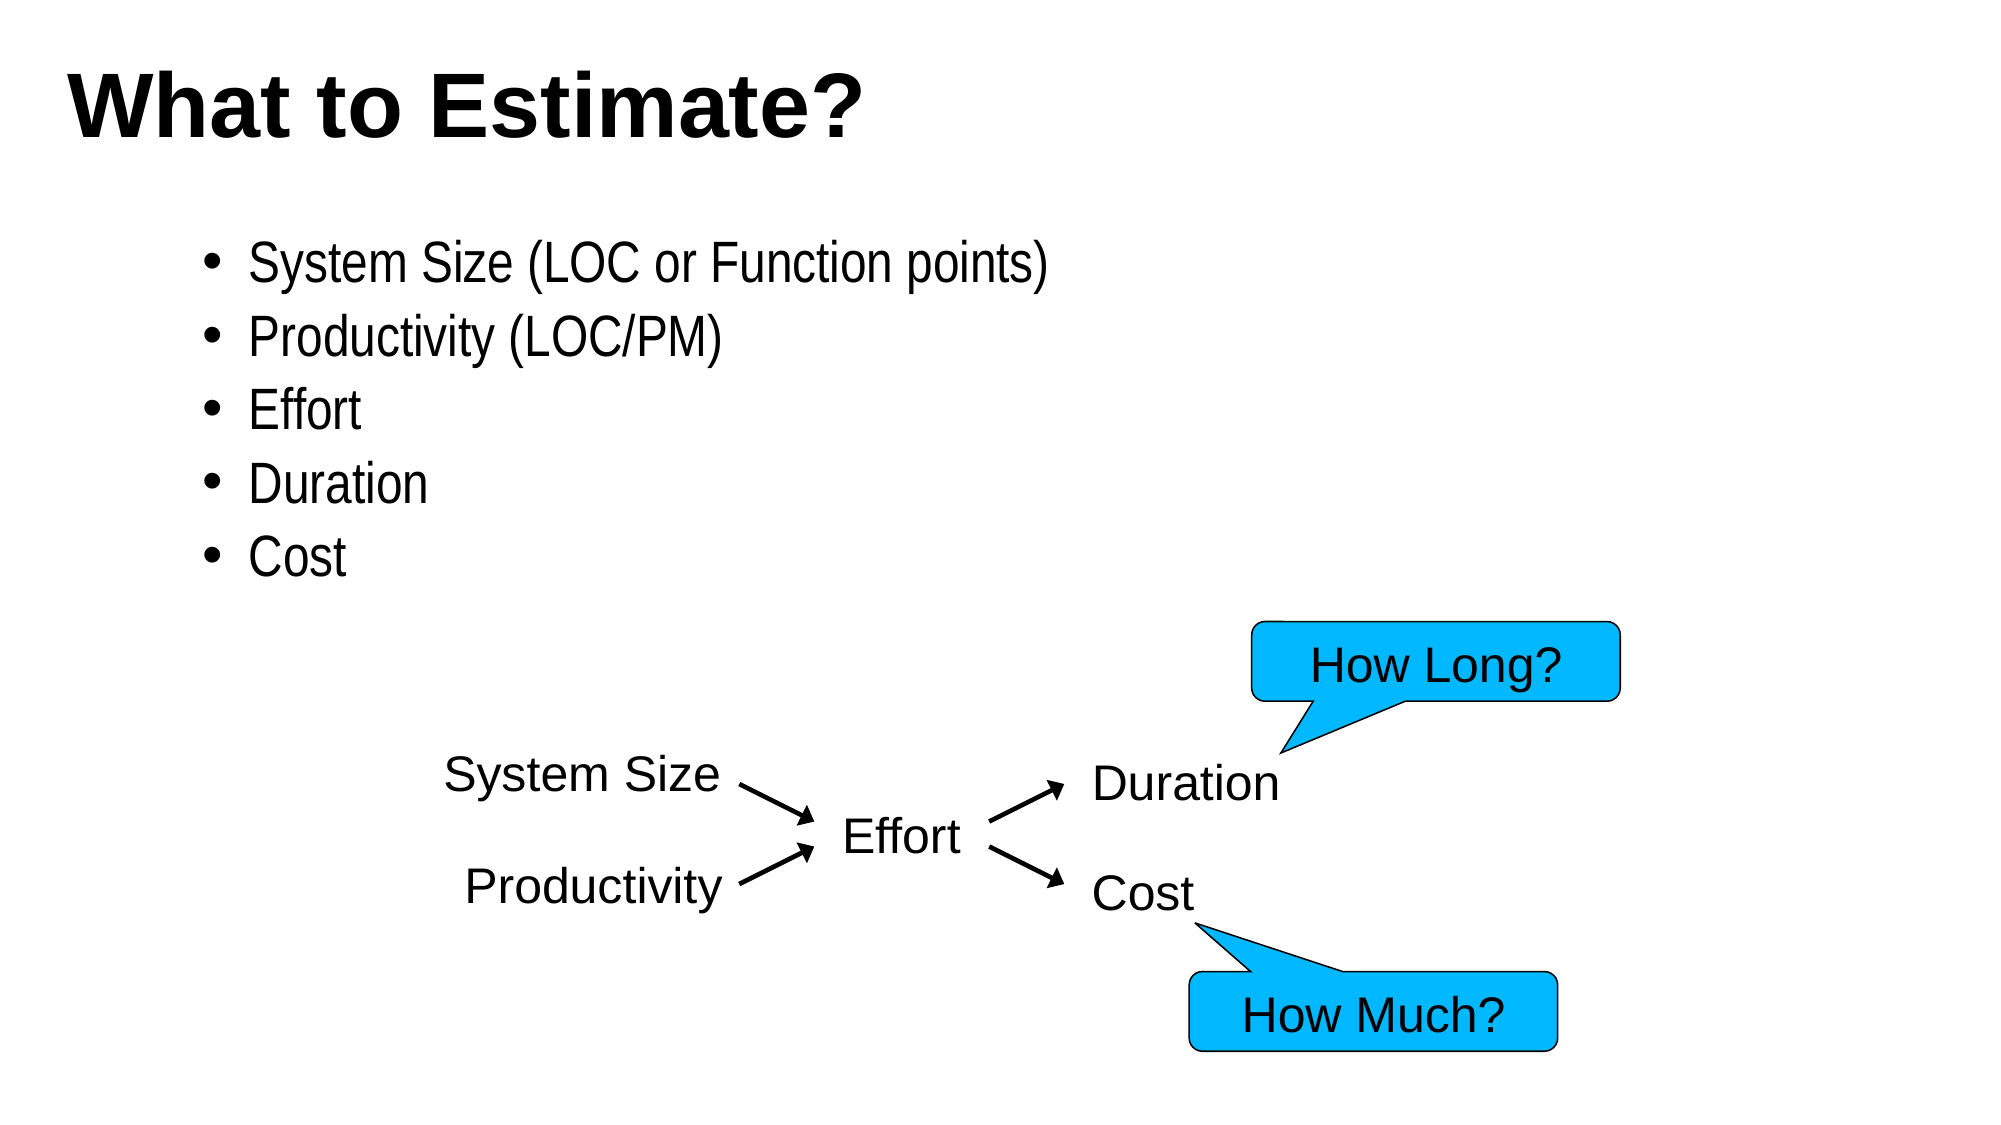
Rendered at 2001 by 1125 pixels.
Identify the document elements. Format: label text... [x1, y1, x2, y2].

text_box How Much? [1189, 922, 1558, 1052]
text_box Effort [827, 796, 976, 872]
text_box System Size [428, 733, 736, 809]
text_box Duration [1077, 742, 1296, 818]
text_box How Long? [1251, 621, 1621, 754]
list System Size (LOC or Function points) Productivity (LOC/PM) Effort Duration Cost [112, 224, 1671, 688]
text_box [989, 846, 1065, 888]
text_box [739, 783, 815, 826]
text_box [739, 842, 815, 885]
title What to Estimate? [52, 36, 1328, 177]
text_box Cost [1076, 853, 1210, 929]
text_box Productivity [449, 846, 738, 922]
text_box [989, 780, 1065, 822]
